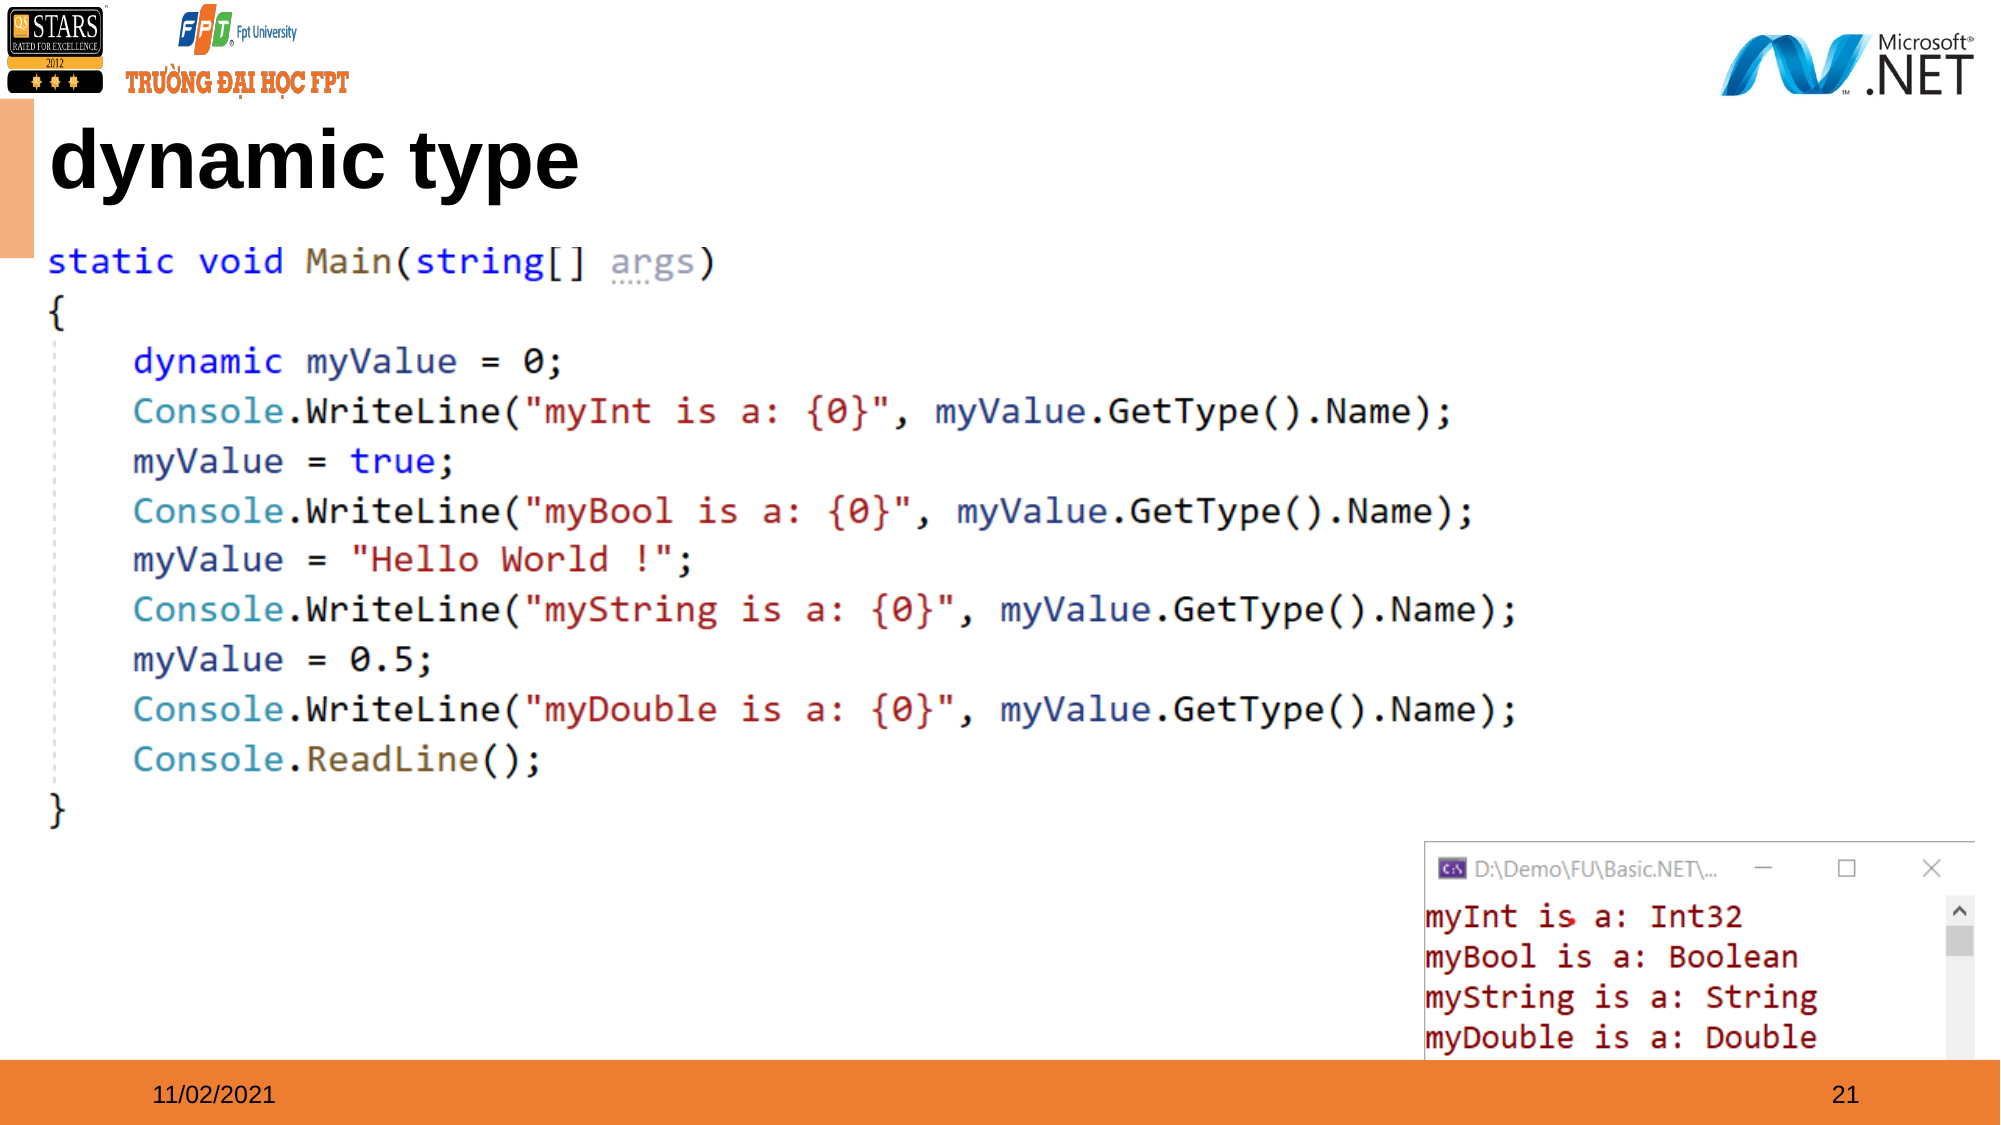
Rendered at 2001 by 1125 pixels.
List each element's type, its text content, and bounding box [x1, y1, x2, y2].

picture [1424, 840, 1975, 1060]
picture [7, 4, 349, 99]
slide_number ‹#› [1424, 1067, 1875, 1123]
picture [34, 247, 1531, 838]
picture [1685, 0, 2001, 129]
title dynamic type [34, 122, 1083, 202]
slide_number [137, 1063, 588, 1123]
